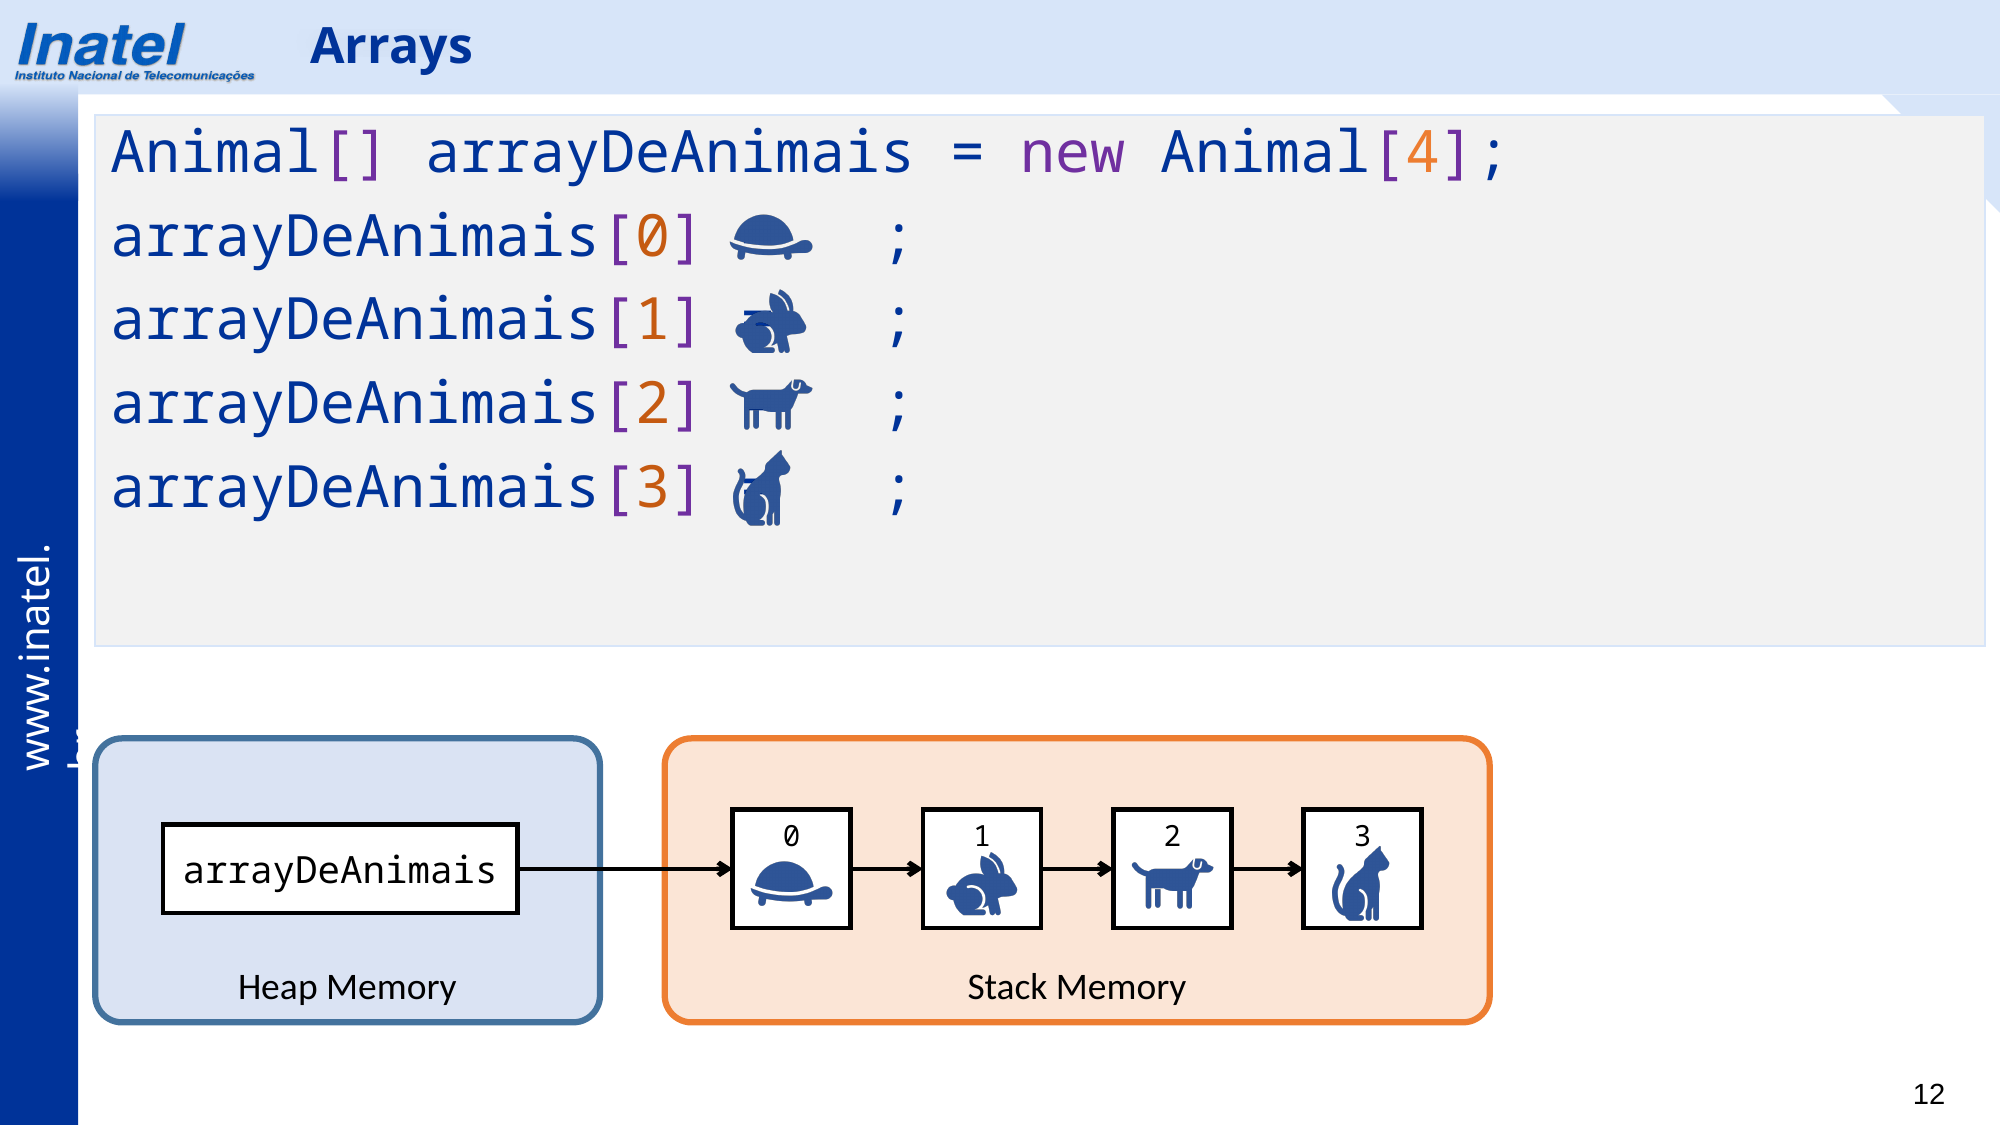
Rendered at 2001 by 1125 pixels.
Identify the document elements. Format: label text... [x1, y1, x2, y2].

picture [1316, 839, 1406, 928]
picture [747, 839, 836, 928]
text_box 0 [732, 809, 852, 929]
text_box 1 [922, 809, 1042, 929]
picture [717, 192, 816, 533]
text_box Heap Memory [94, 737, 602, 1024]
picture [12, 20, 258, 85]
text_box arrayDeAnimais [162, 824, 518, 914]
text_box Animal[] arrayDeAnimais = new Animal[4]; arrayDeAnimais[0] = ; arrayDeAnimais[1] = ; arrayDeAnimais[2] = ; arrayDeAnimais[3] = ; [94, 114, 1986, 647]
text_box 2 [1112, 809, 1232, 929]
text_box [1879, 93, 2000, 215]
text_box Stack Memory [663, 737, 1491, 1024]
picture [1128, 839, 1217, 928]
text_box 3 [1303, 809, 1423, 929]
picture [937, 839, 1027, 928]
text_box Arrays [295, 0, 2000, 96]
